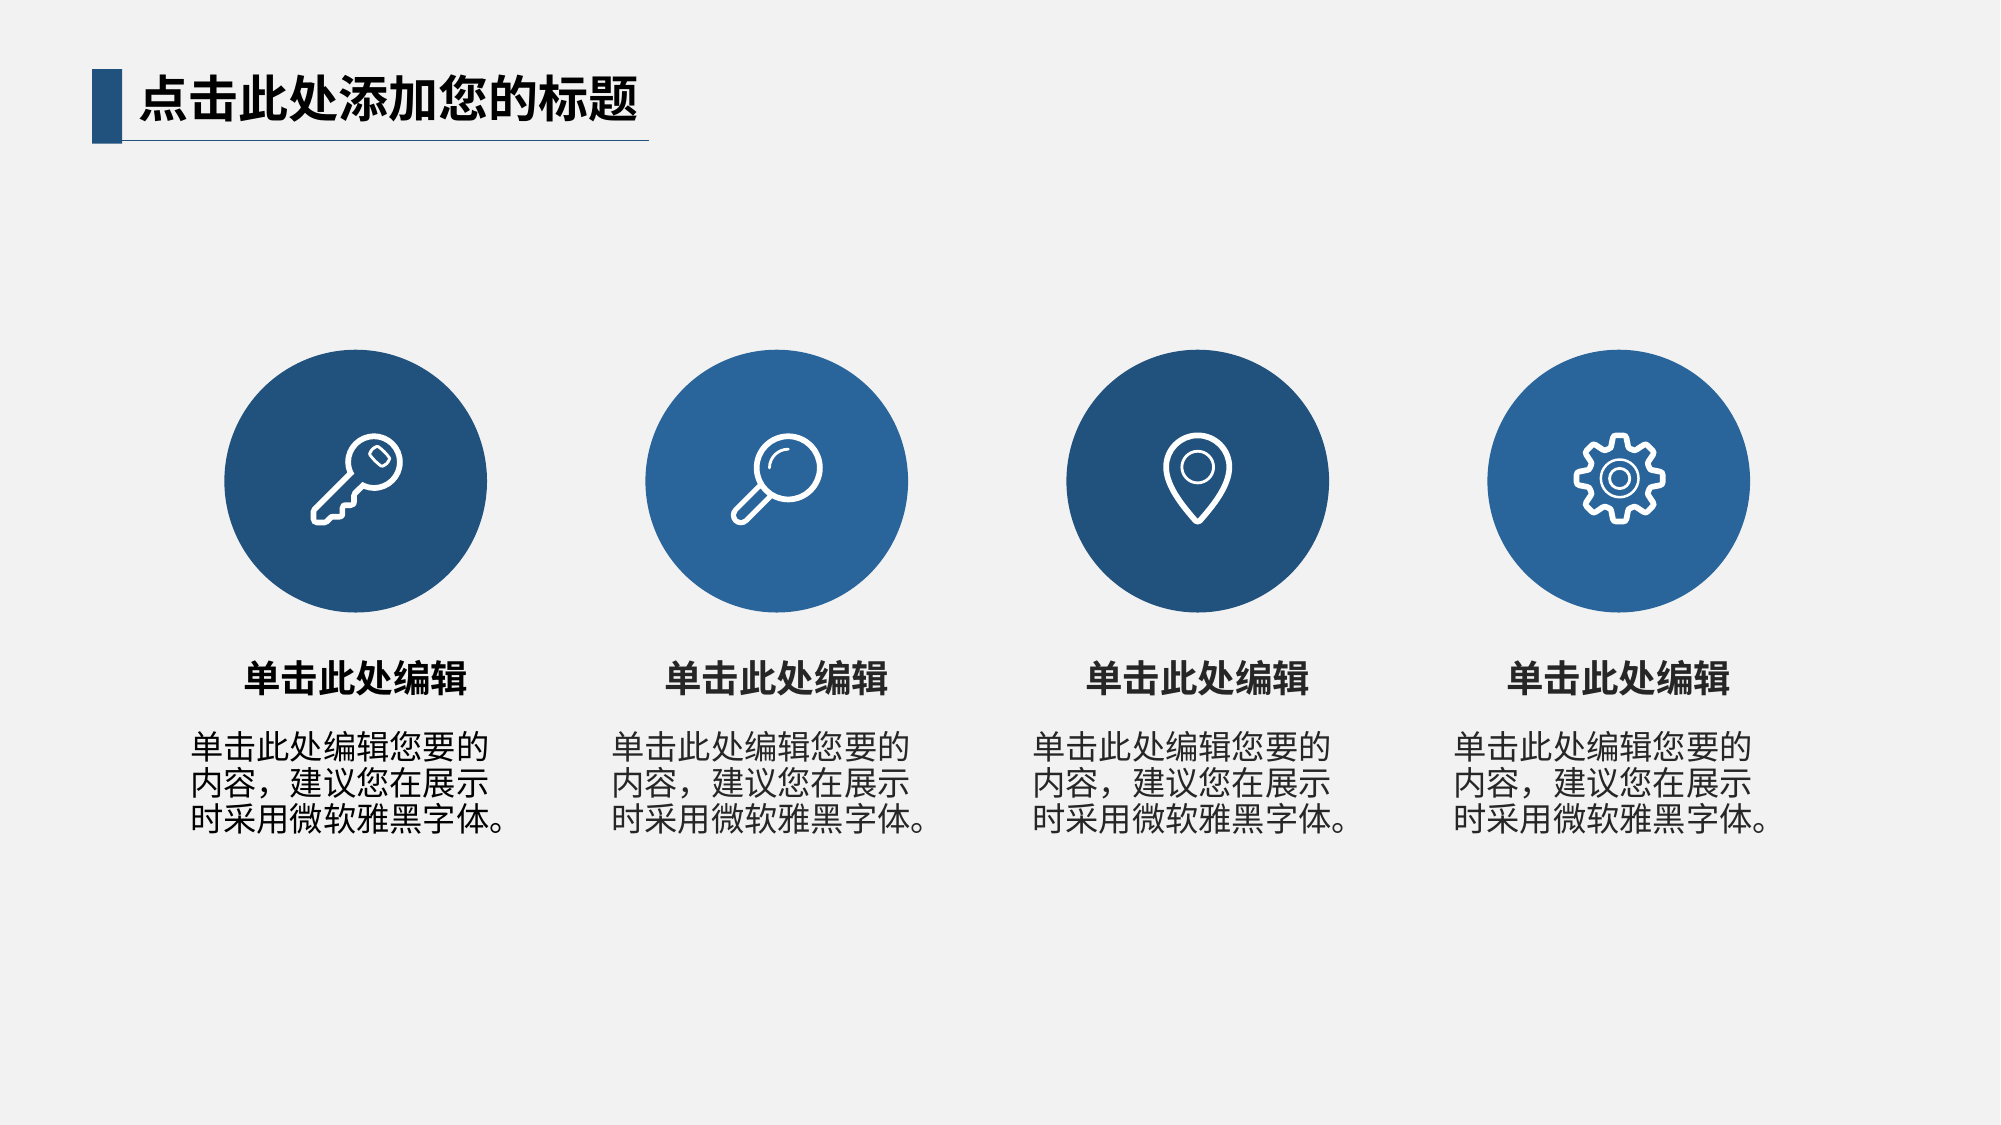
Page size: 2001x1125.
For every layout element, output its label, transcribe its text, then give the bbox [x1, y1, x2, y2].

text_box [1065, 348, 1331, 614]
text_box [730, 433, 823, 526]
text_box [223, 348, 489, 614]
text_box 单击此处编辑您要的内容，建议您在展示时采用微软雅黑字体。 [1032, 729, 1363, 838]
text_box [644, 348, 910, 614]
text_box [89, 60, 712, 144]
text_box 单击此处编辑 [1085, 660, 1311, 700]
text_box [1573, 432, 1666, 525]
text_box 单击此处编辑您要的内容，建议您在展示时采用微软雅黑字体。 [611, 729, 942, 838]
text_box 单击此处编辑 [664, 660, 890, 700]
text_box 单击此处编辑 [1506, 660, 1732, 700]
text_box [1163, 432, 1233, 525]
text_box 单击此处编辑您要的内容，建议您在展示时采用微软雅黑字体。 [1453, 729, 1784, 838]
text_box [310, 433, 403, 526]
text_box 单击此处编辑您要的内容，建议您在展示时采用微软雅黑字体。 [190, 729, 521, 838]
text_box 单击此处编辑 [243, 660, 469, 700]
text_box [1486, 348, 1752, 614]
